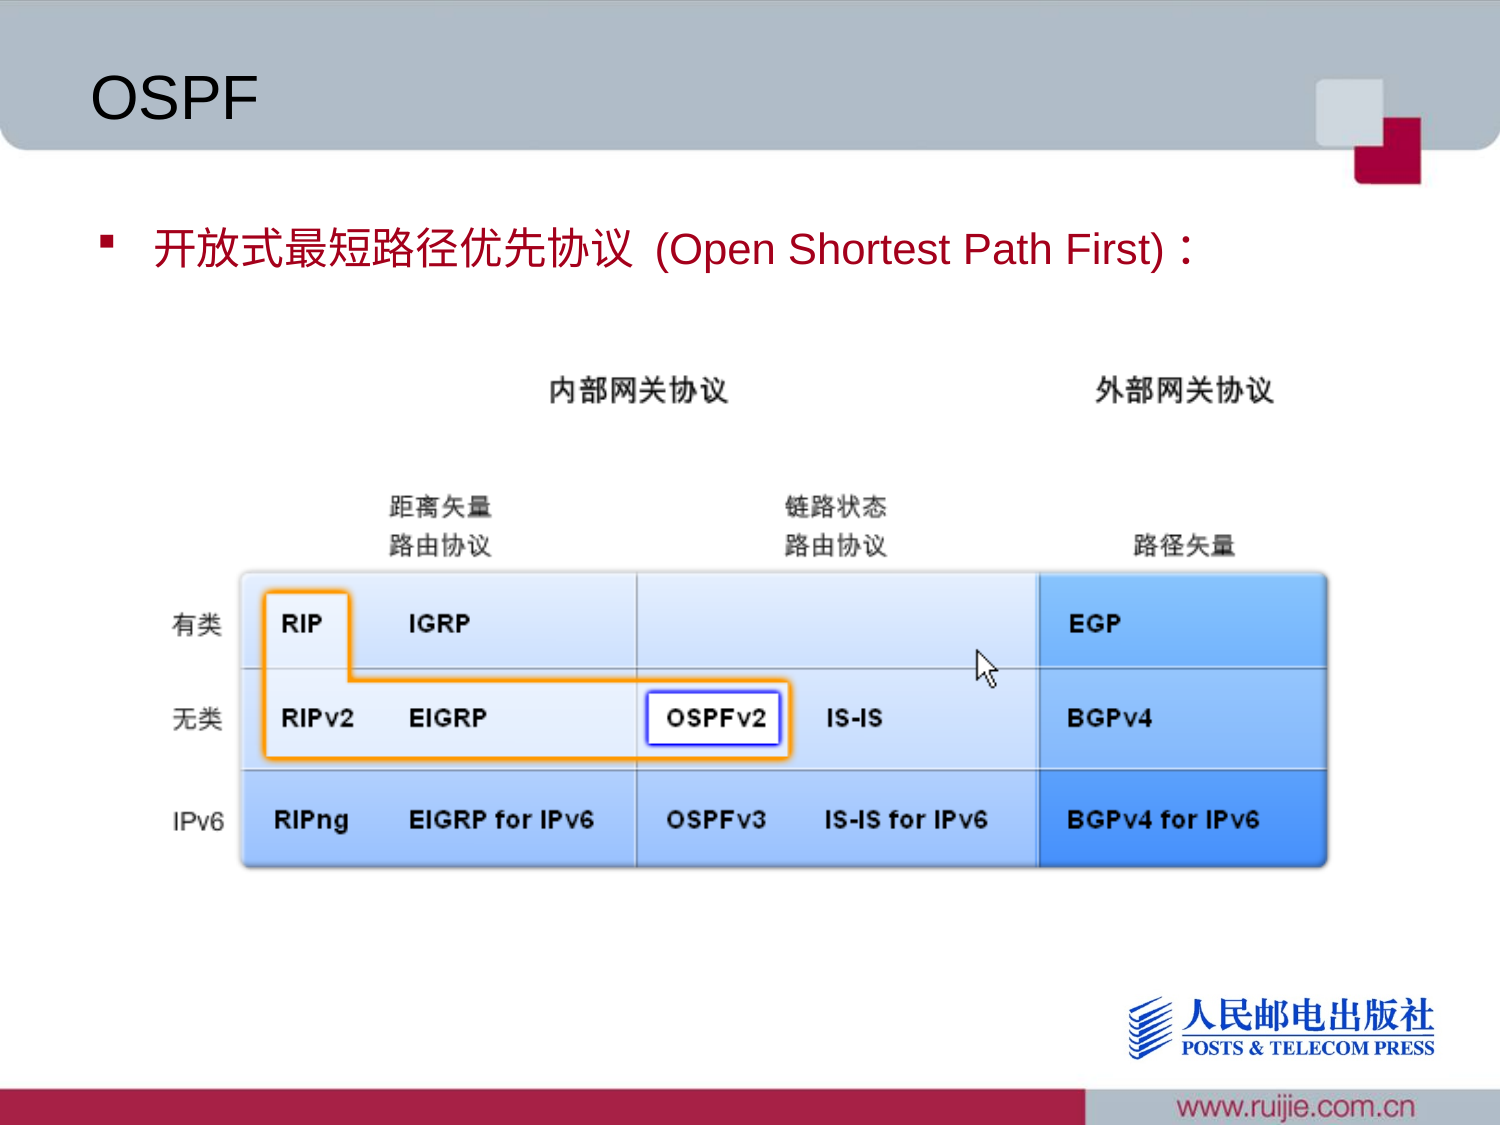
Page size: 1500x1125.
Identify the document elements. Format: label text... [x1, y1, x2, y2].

text_box 开放式最短路径优先协议 (Open Shortest Path First)： [82, 187, 1383, 1090]
title OSPF [74, 30, 1306, 159]
picture [0, 0, 1500, 1125]
